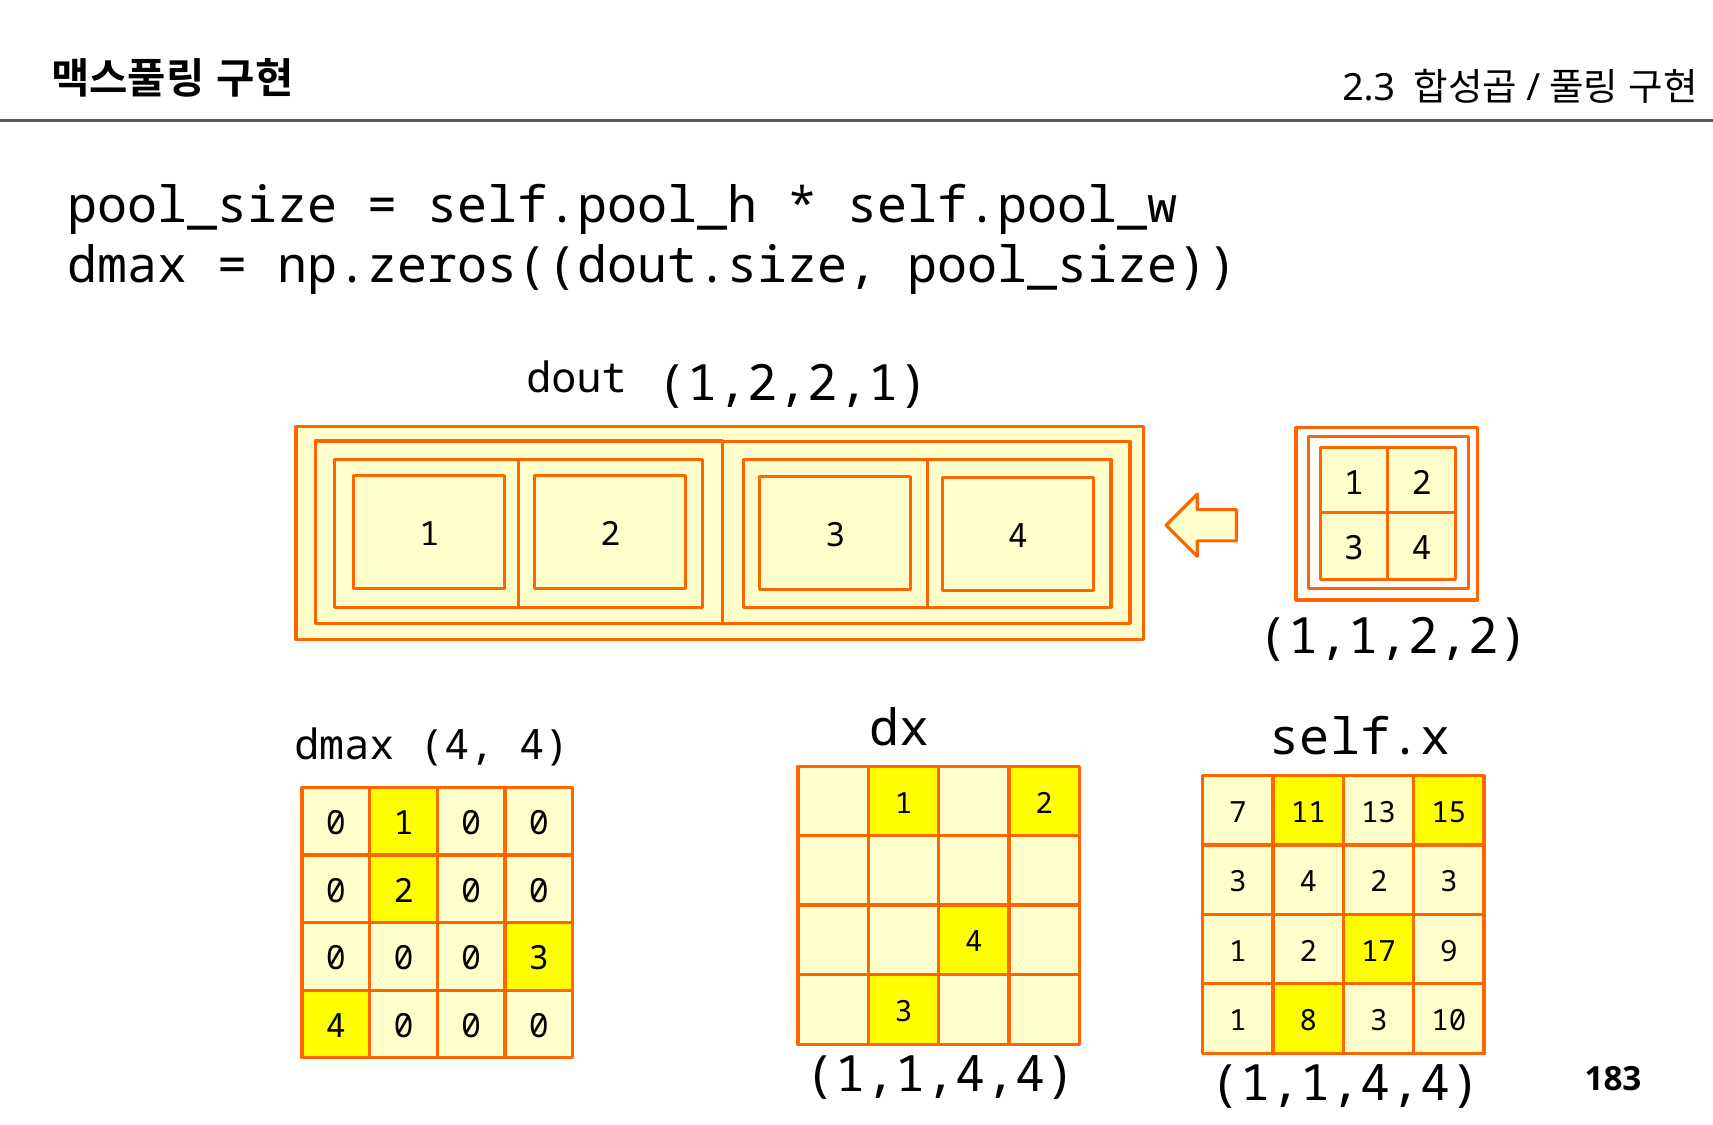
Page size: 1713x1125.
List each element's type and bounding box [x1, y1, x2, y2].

text_box [916, 44, 1713, 111]
text_box [854, 687, 945, 763]
text_box [790, 764, 1091, 1109]
text_box [511, 343, 943, 418]
text_box [1255, 697, 1465, 772]
text_box [52, 165, 1252, 300]
text_box [294, 424, 1146, 642]
text_box [1195, 774, 1496, 1118]
text_box [279, 710, 595, 775]
text_box [1243, 426, 1543, 672]
text_box [1164, 492, 1239, 559]
text_box [300, 785, 575, 1060]
text_box [11, 13, 803, 105]
